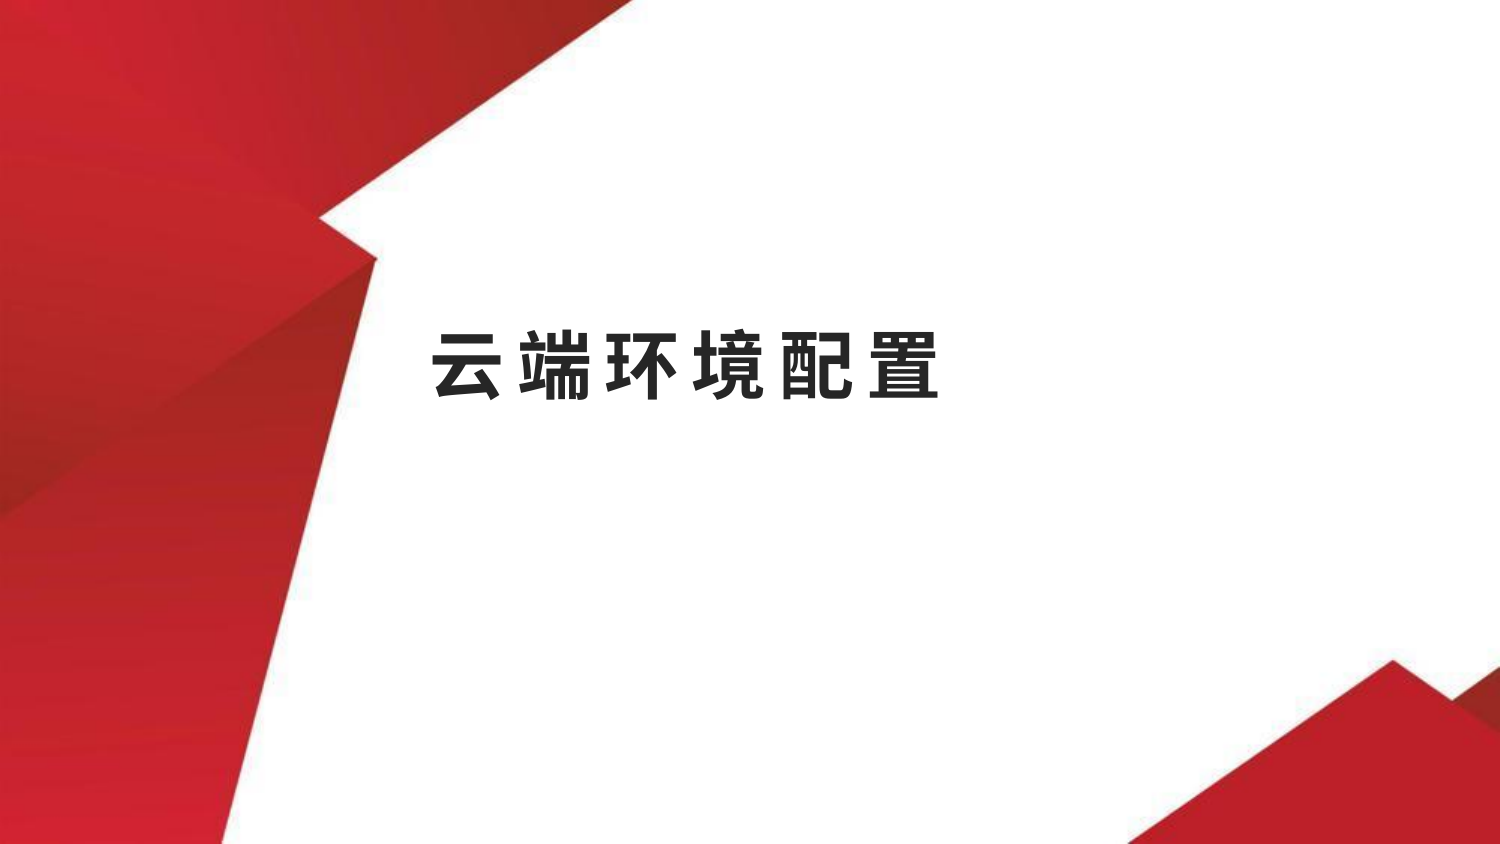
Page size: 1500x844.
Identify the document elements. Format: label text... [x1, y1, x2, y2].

picture [0, 0, 1500, 844]
title 云端环境配置 [429, 253, 1422, 474]
